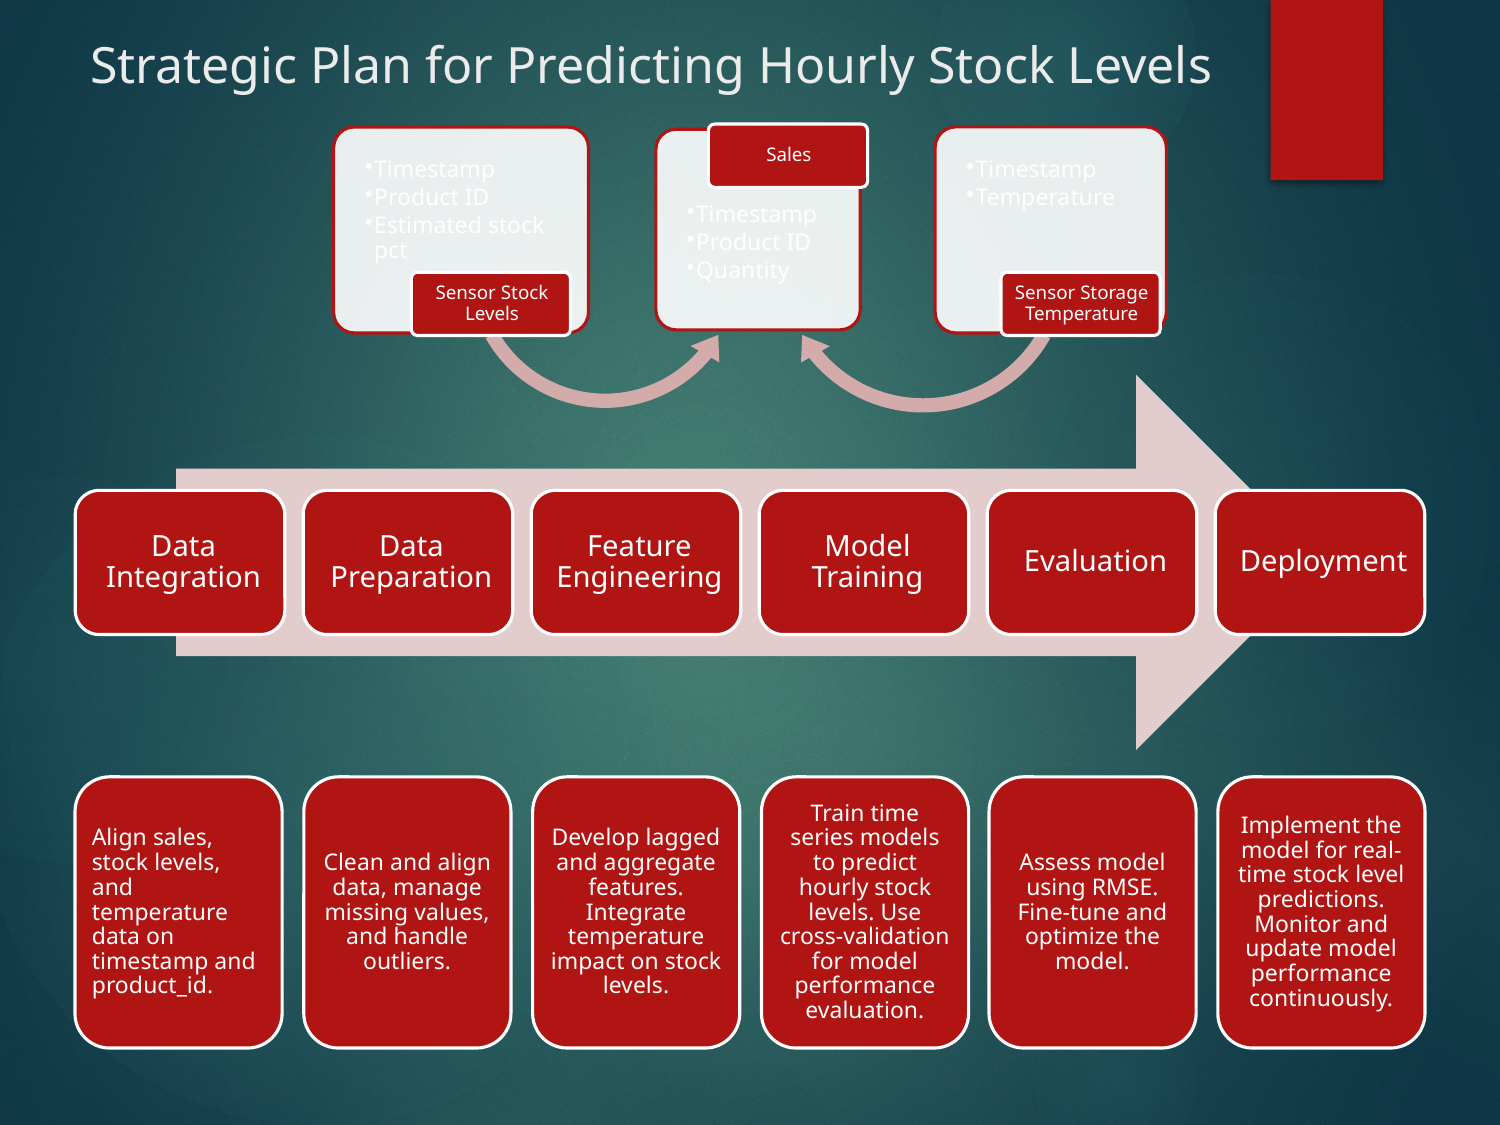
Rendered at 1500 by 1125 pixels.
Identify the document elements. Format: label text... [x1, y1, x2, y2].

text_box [988, 776, 1197, 1049]
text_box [74, 776, 283, 1049]
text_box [74, 374, 1426, 751]
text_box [74, 78, 1426, 374]
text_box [761, 776, 969, 1049]
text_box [532, 776, 740, 1049]
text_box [303, 776, 512, 1049]
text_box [1217, 776, 1426, 1049]
title Strategic Plan for Predicting Hourly Stock Levels [75, 25, 1500, 150]
